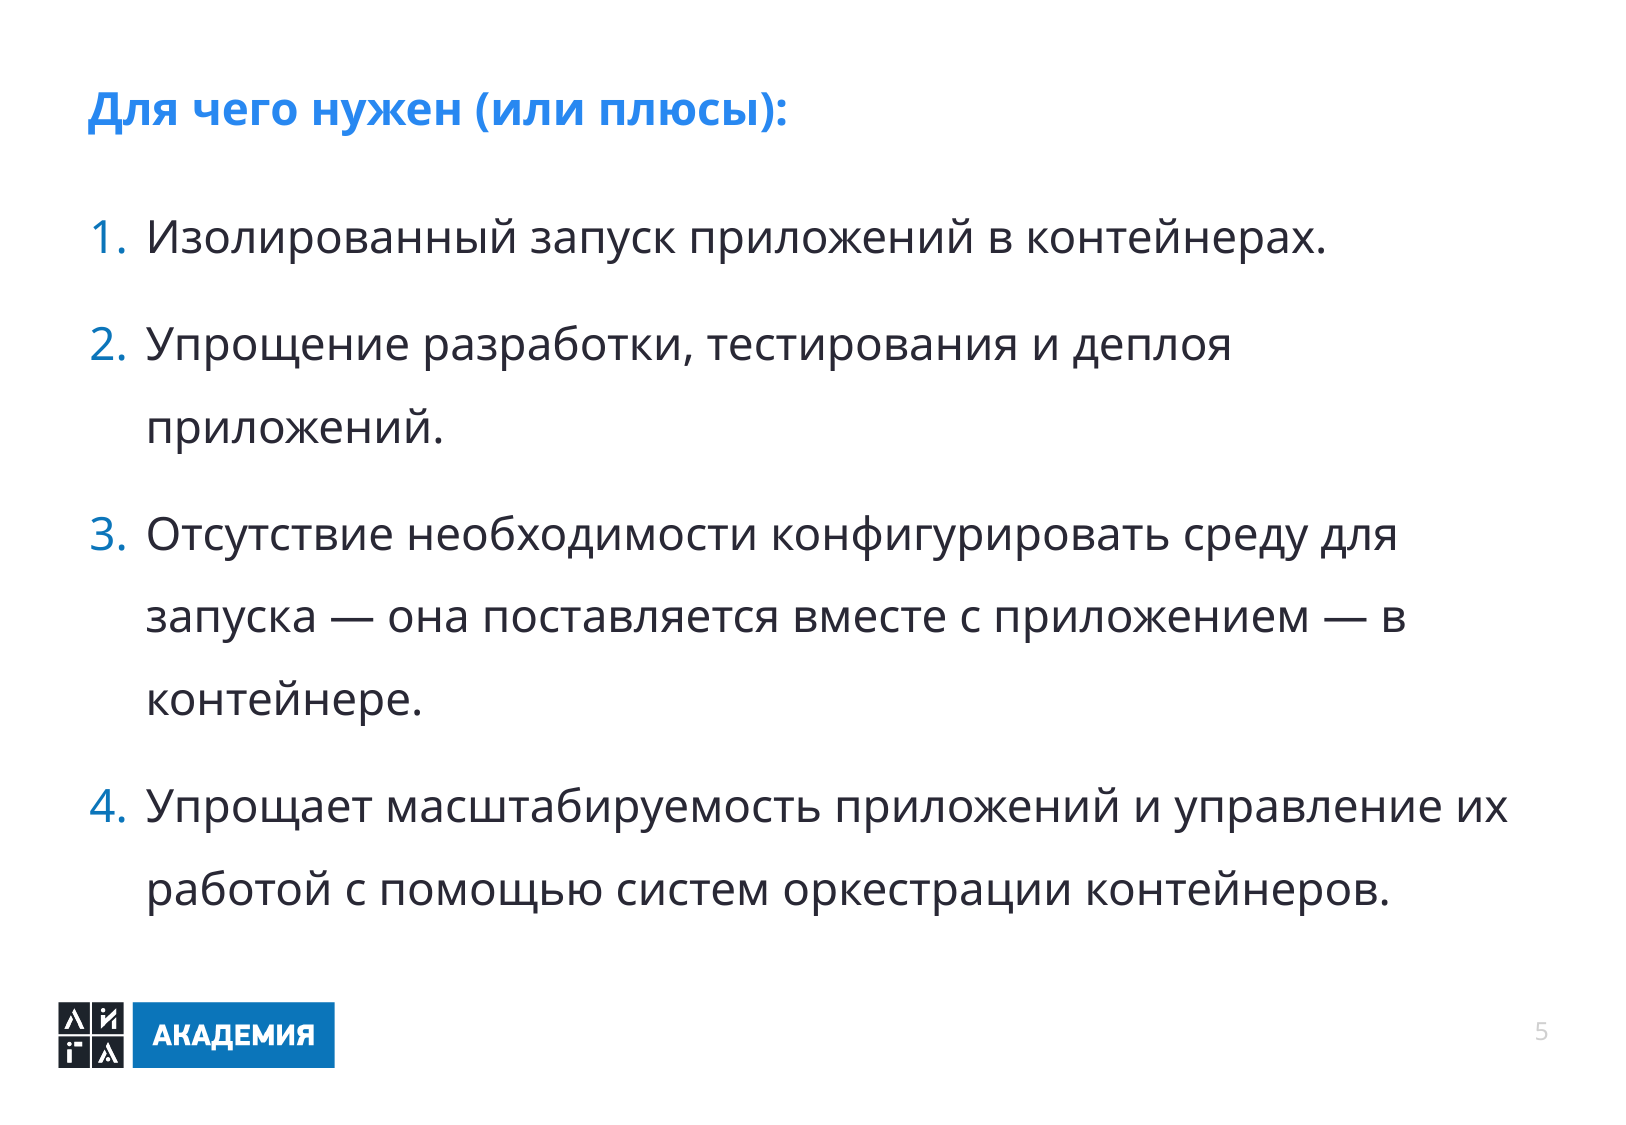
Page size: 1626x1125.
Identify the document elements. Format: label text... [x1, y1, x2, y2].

text_box Изолированный запуск приложений в контейнерах. Упрощение разработки, тестирования и деплоя приложений. Отсутствие необходимости конфигурировать среду для запуска — она поставляется вместе с приложением — в контейнере. Упрощает масштабируемость приложений и управление их работой с помощью систем оркестрации контейнеров. [74, 172, 1542, 935]
picture [58, 1002, 335, 1068]
text_box Для чего нужен (или плюсы): [73, 72, 1542, 149]
text_box 5 [1503, 1002, 1581, 1063]
